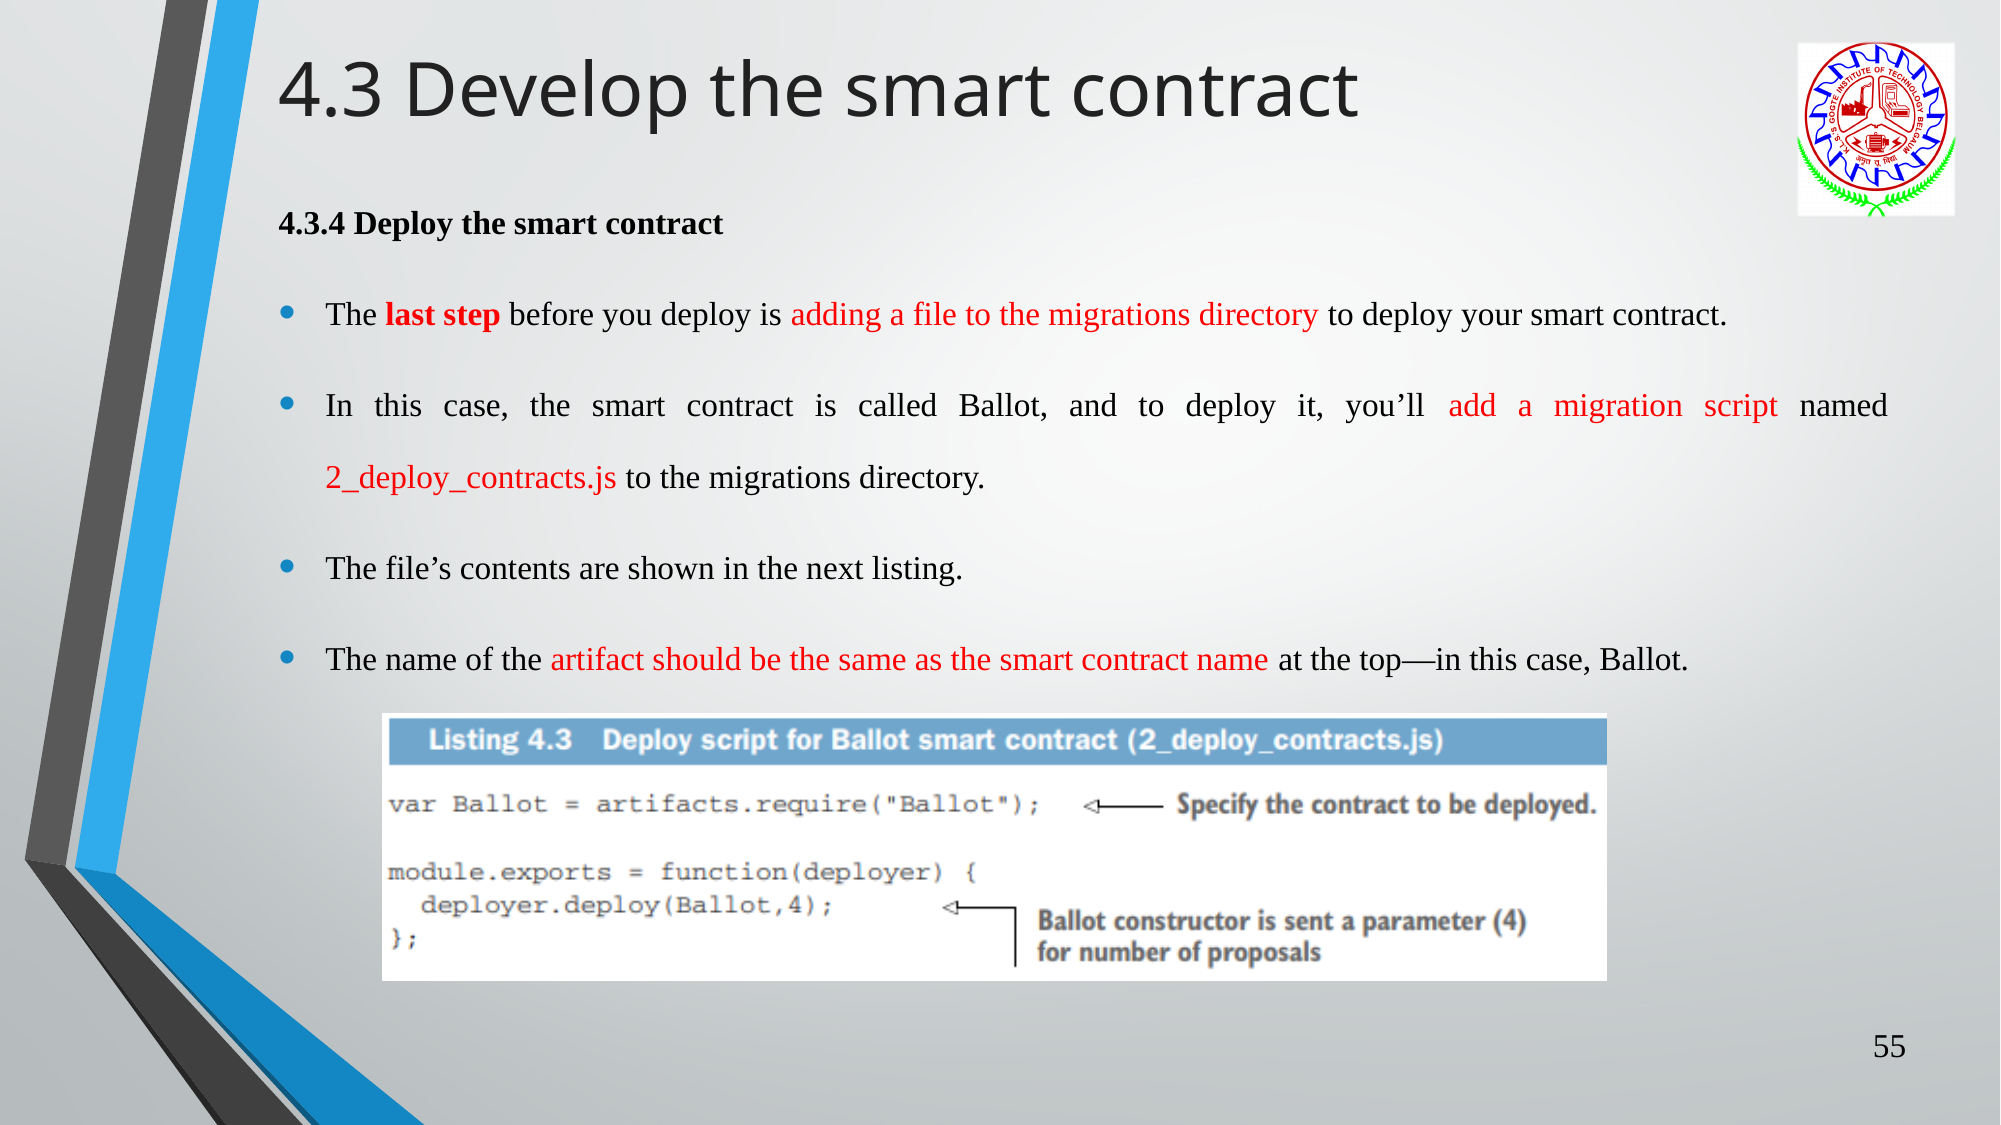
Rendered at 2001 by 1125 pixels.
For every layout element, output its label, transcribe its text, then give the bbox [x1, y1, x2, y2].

picture [1796, 41, 1957, 218]
slide_number 55 [1831, 1013, 1922, 1074]
picture [381, 713, 1608, 981]
text_box 4.3.4 Deploy the smart contract The last step before you deploy is adding a file to the migrations directory to deploy your smart contract. In this case, the smart contract is called Ballot, and to deploy it, you’ll add a migration script named 2_deploy_contracts.js to the migrations directory. The file’s contents are shown in the next listing. The name of the artifact should be the same as the smart contract name at the top—in this case, Ballot. [263, 161, 1904, 1015]
text_box 4.3 Develop the smart contract [263, 34, 1844, 140]
